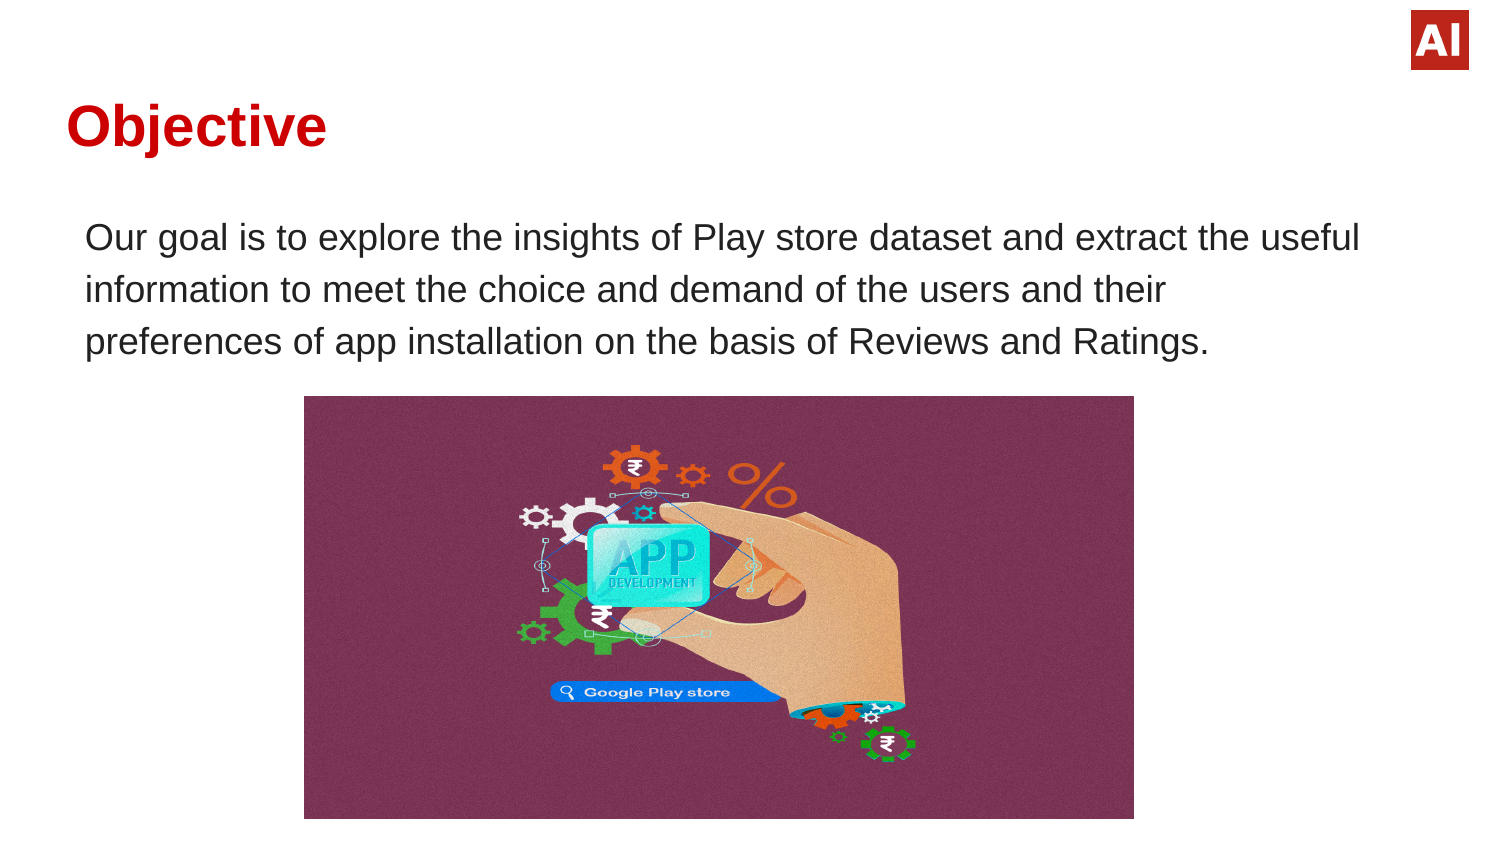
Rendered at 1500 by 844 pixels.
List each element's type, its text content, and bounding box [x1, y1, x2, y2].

picture [303, 395, 1134, 819]
picture [1411, 10, 1469, 70]
list Our goal is to explore the insights of Play store dataset and extract the useful information to meet the choice and demand of the users and their preferences of app installation on the basis of Reviews and Ratings. [51, 191, 1387, 425]
title Objective [51, 72, 1449, 167]
